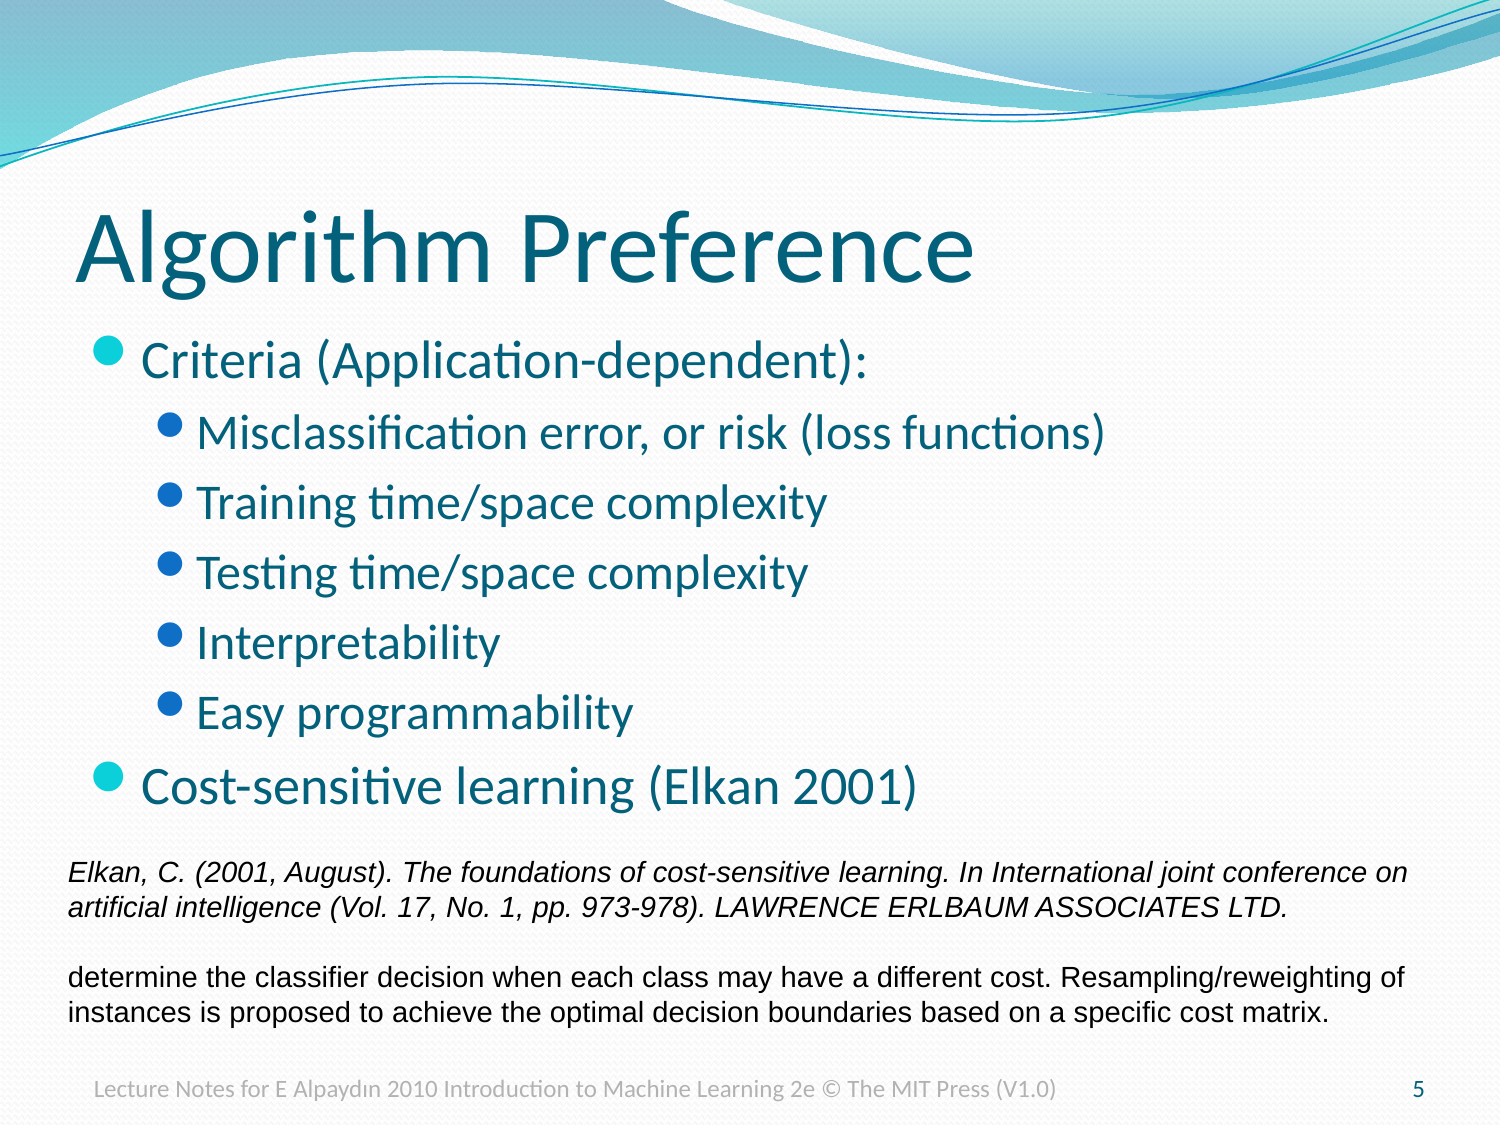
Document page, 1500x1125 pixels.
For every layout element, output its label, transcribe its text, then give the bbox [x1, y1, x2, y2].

footer Lecture Notes for E Alpaydın 2010 Introduction to Machine Learning 2e © The MIT Press (V1.0) [93, 1071, 1254, 1103]
slide_number 5 [1299, 1071, 1425, 1103]
text_box Elkan, C. (2001, August). The foundations of cost-sensitive learning. In International joint conference on artificial intelligence (Vol. 17, No. 1, pp. 973-978). LAWRENCE ERLBAUM ASSOCIATES LTD. determine the classifier decision when each class may have a different cost. Resampling/reweighting of instances is proposed to achieve the optimal decision boundaries based on a specific cost matrix. [53, 845, 1471, 1071]
list Criteria (Application-dependent): Misclassification error, or risk (loss functions) Training time/space complexity Testing time/space complexity Interpretability Easy programmability Cost-sensitive learning (Elkan 2001) [75, 317, 1425, 845]
title Algorithm Preference [75, 115, 1425, 303]
